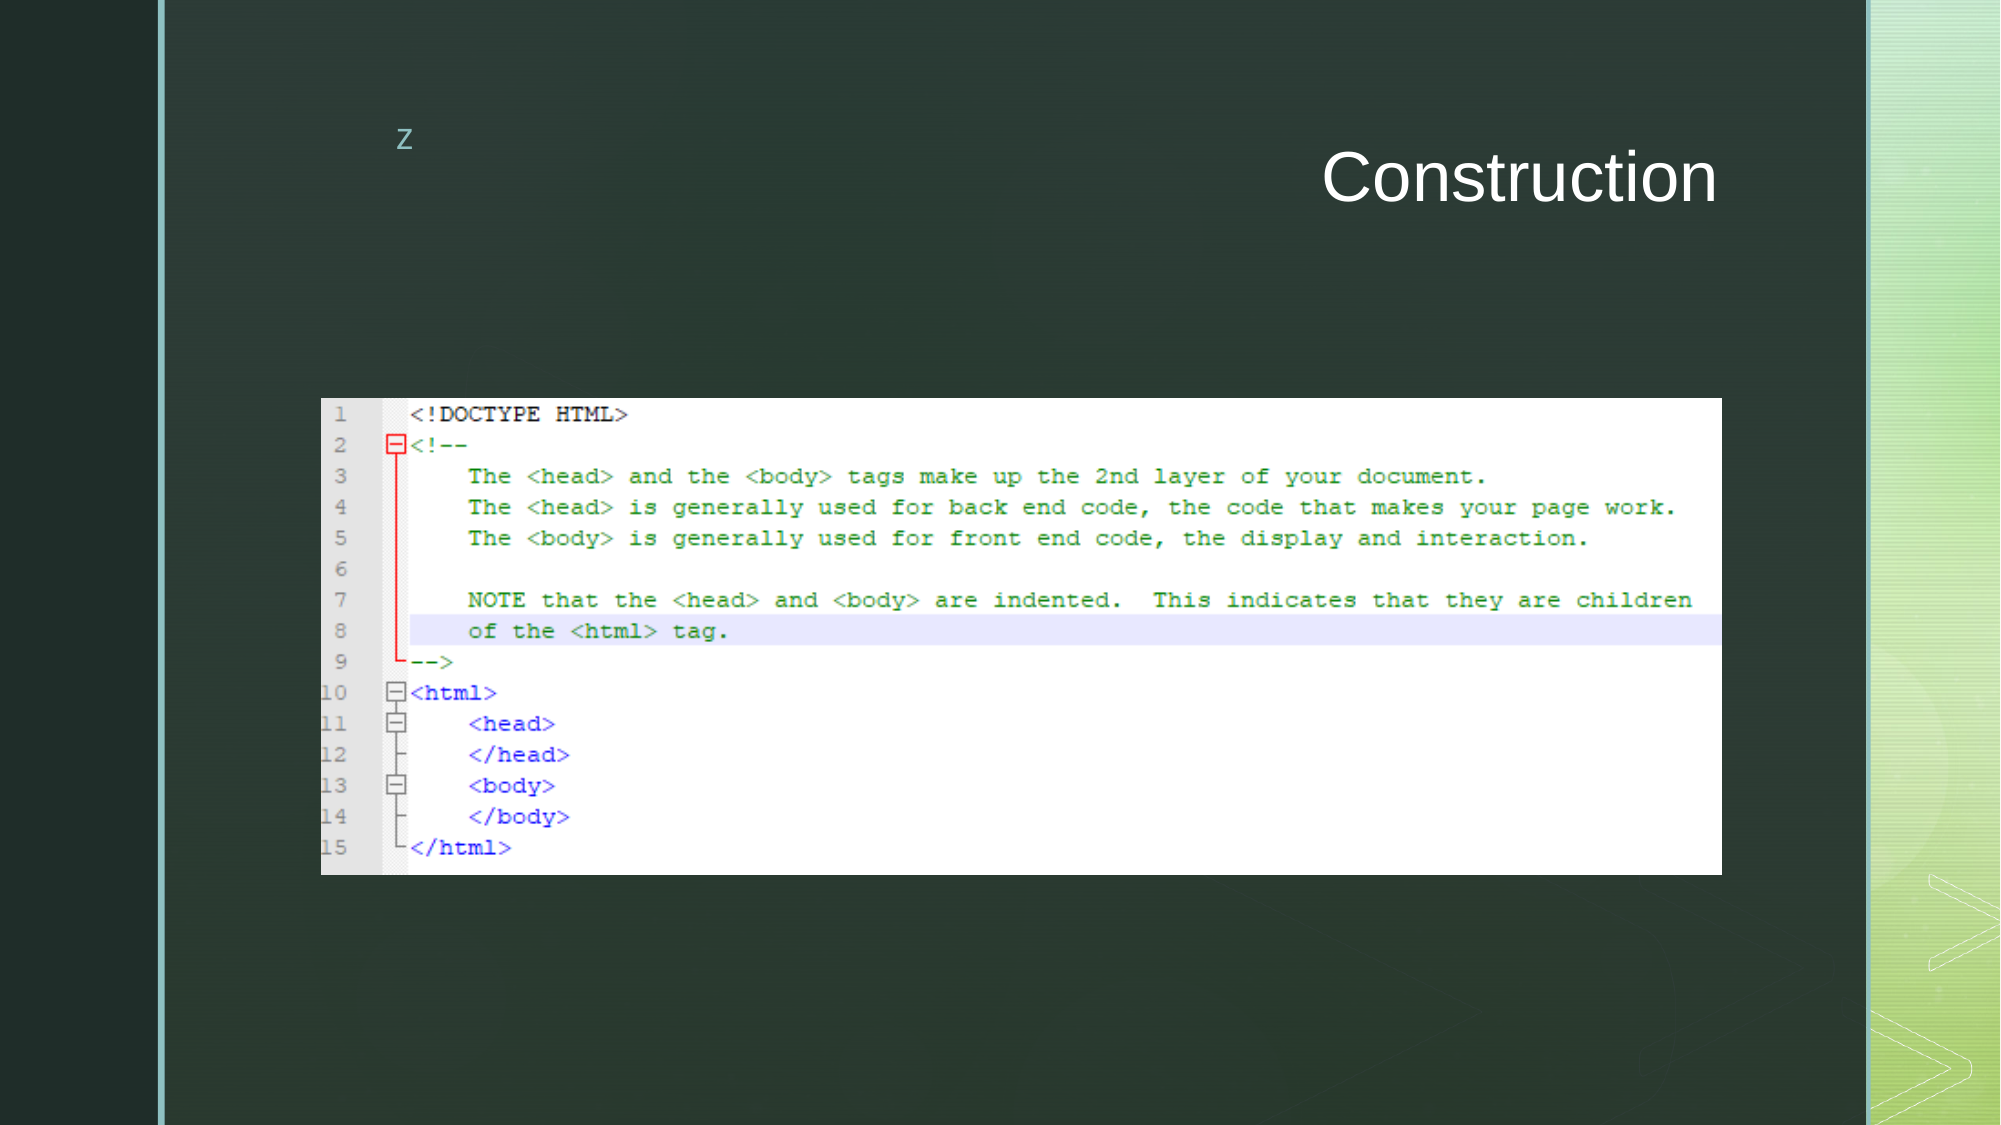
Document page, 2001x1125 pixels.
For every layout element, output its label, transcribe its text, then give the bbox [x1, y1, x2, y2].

title Construction [428, 132, 1734, 310]
picture [1871, 0, 2001, 1125]
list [321, 397, 1722, 876]
